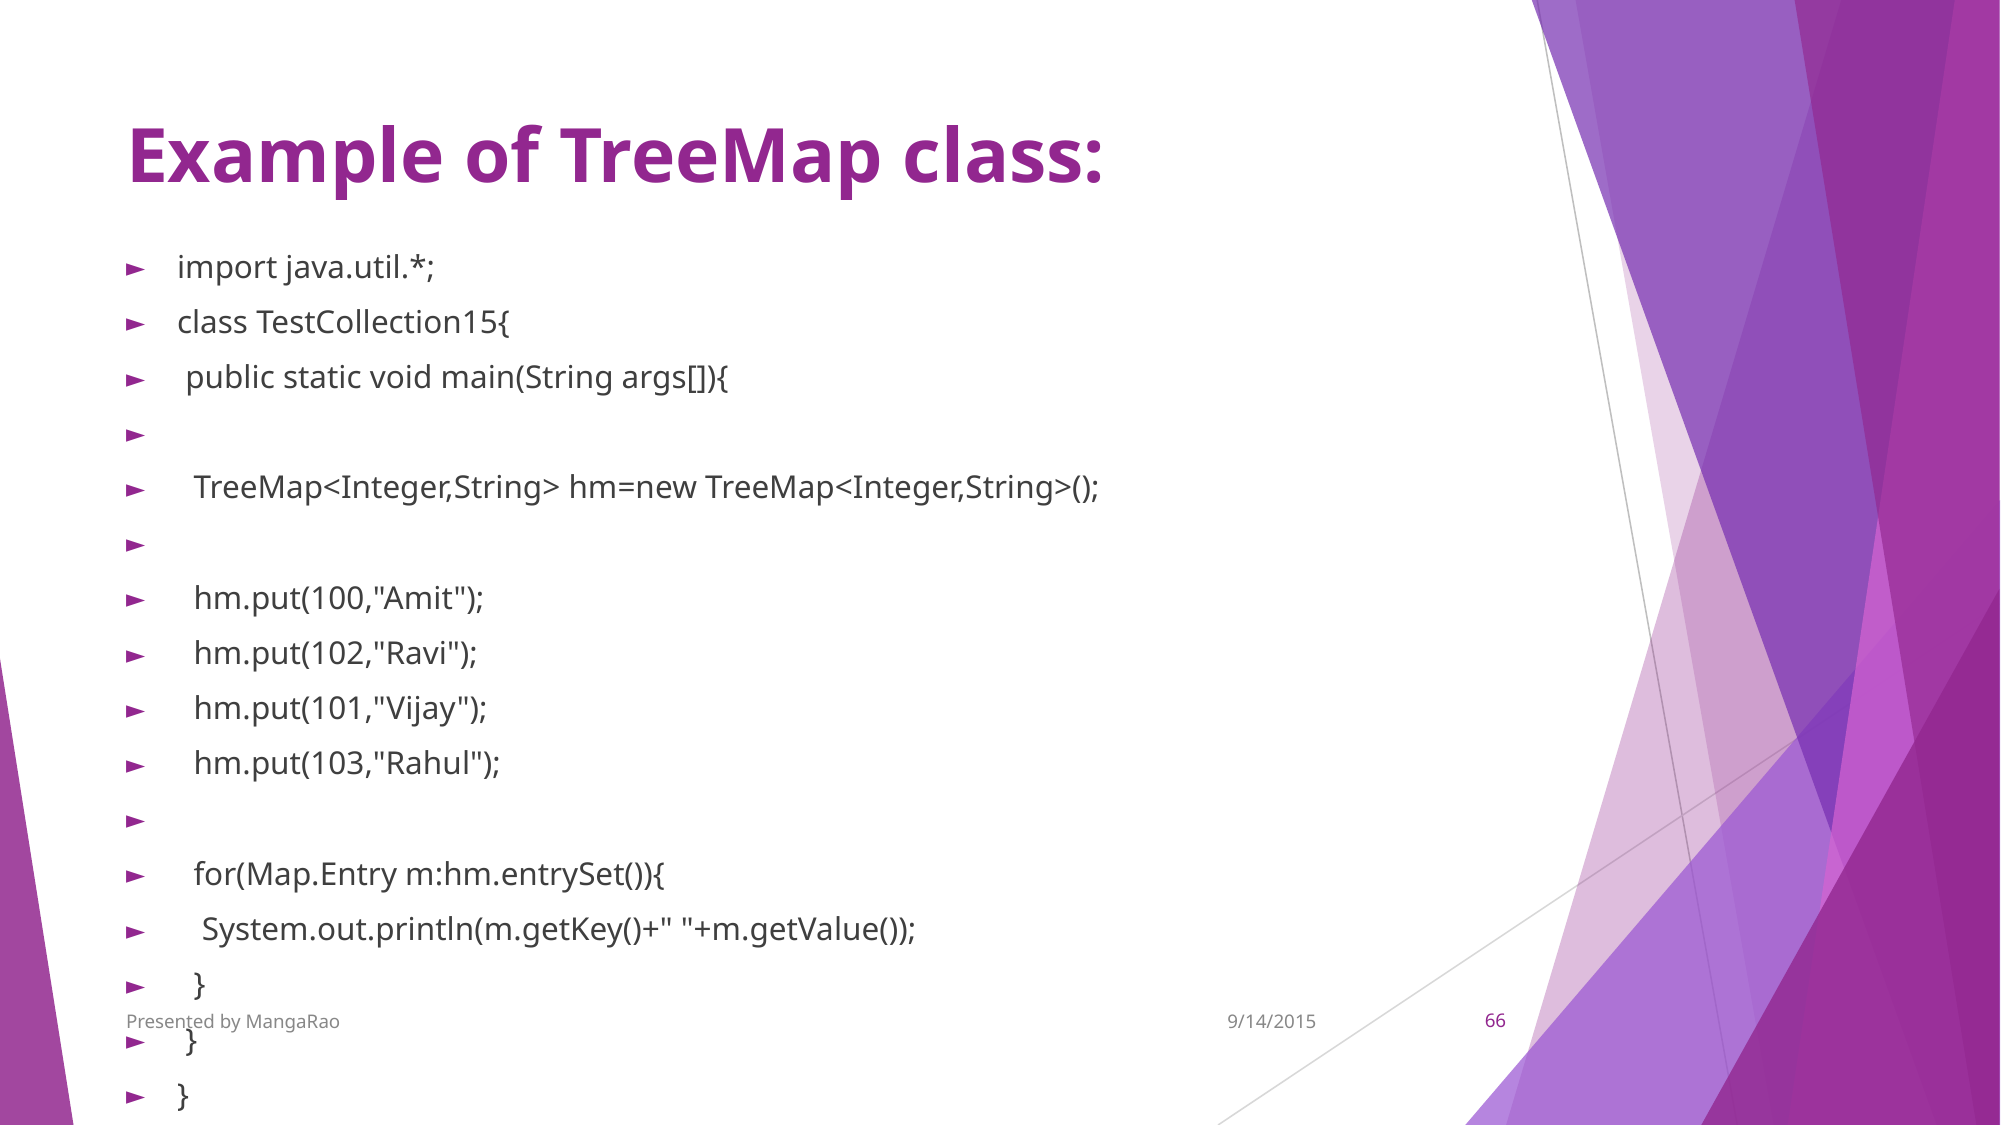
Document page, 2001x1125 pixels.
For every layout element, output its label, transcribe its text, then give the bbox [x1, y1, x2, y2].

title Example of TreeMap class: [111, 99, 1522, 239]
list import java.util.*; class TestCollection15{ public static void main(String args[]){ TreeMap<Integer,String> hm=new TreeMap<Integer,String>(); hm.put(100,"Amit"); hm.put(102,"Ravi"); hm.put(101,"Vijay"); hm.put(103,"Rahul"); for(Map.Entry m:hm.entrySet()){ System.out.println(m.getKey()+" "+m.getValue()); } } } [111, 239, 1685, 1125]
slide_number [1181, 991, 1332, 1051]
footer Presented by MangaRao [111, 991, 1145, 1051]
slide_number ‹#› [1409, 991, 1522, 1051]
